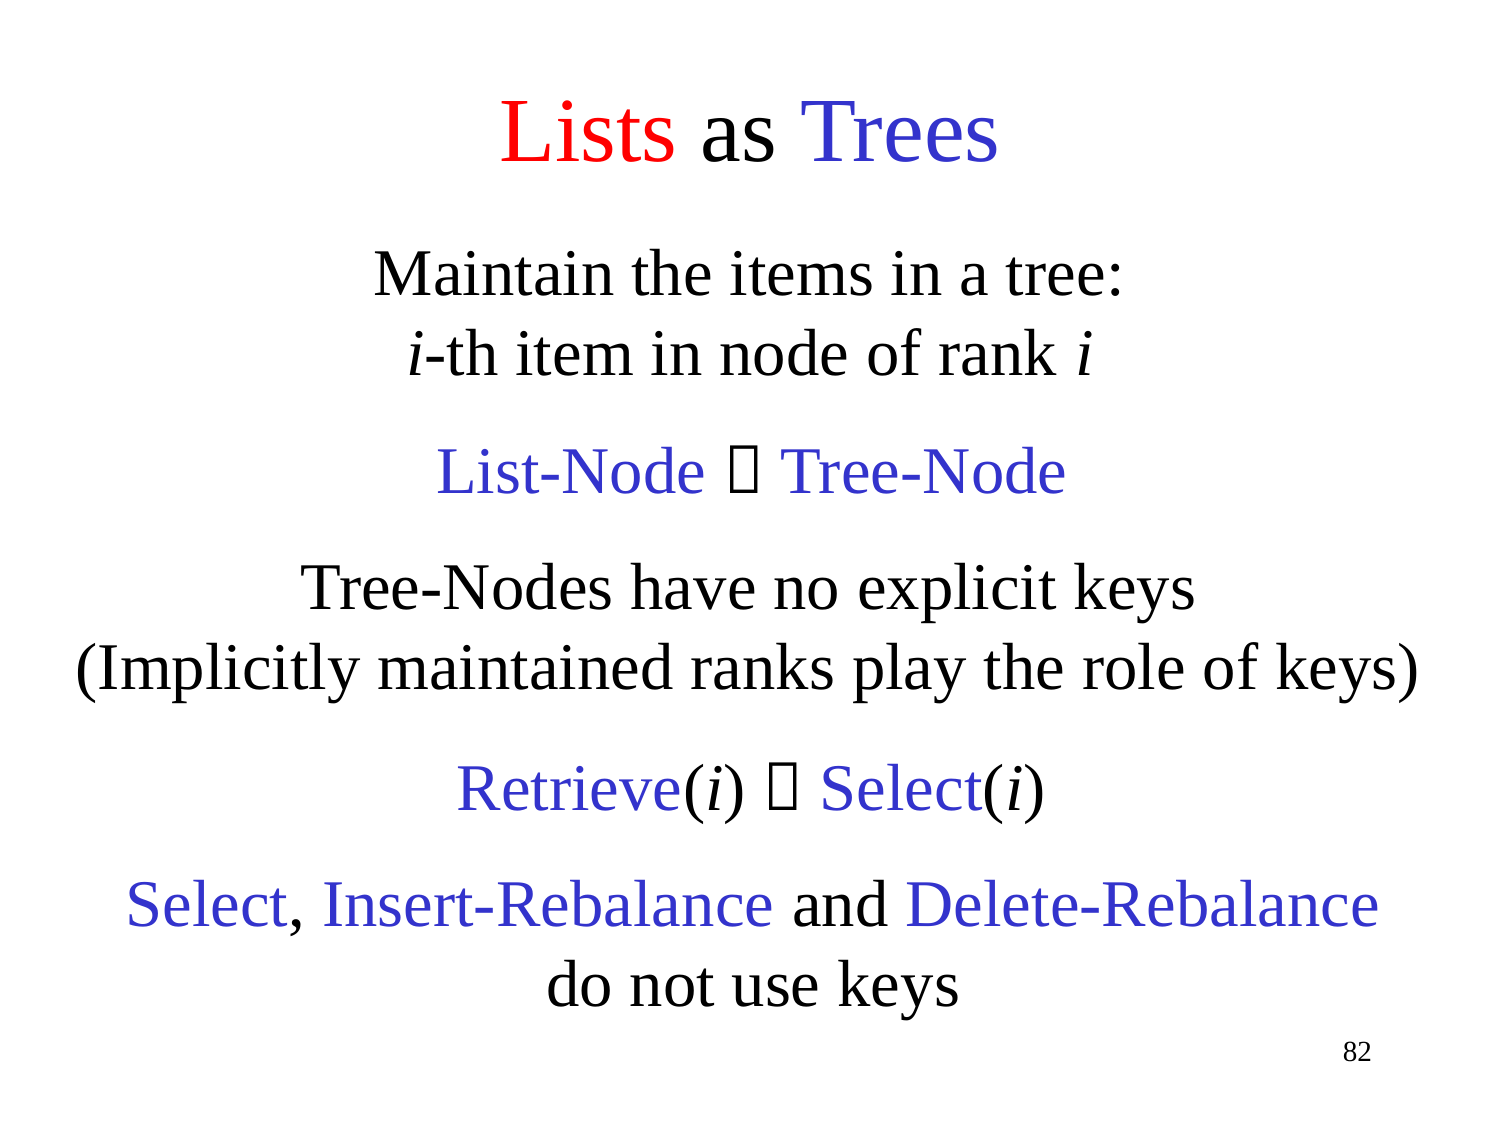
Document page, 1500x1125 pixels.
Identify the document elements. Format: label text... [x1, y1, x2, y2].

text_box List-Node  Tree-Node [2, 419, 1500, 514]
text_box Lists as Trees [0, 62, 1500, 211]
text_box Select, Insert-Rebalance and Delete-Rebalance do not use keys [3, 852, 1500, 1028]
text_box Retrieve(i)  Select(i) [1, 736, 1500, 831]
text_box Tree-Nodes have no explicit keys (Implicitly maintained ranks play the role of keys) [0, 535, 1500, 711]
text_box Maintain the items in a tree: i-th item in node of rank i [0, 221, 1500, 396]
slide_number 82 [1074, 1028, 1388, 1101]
